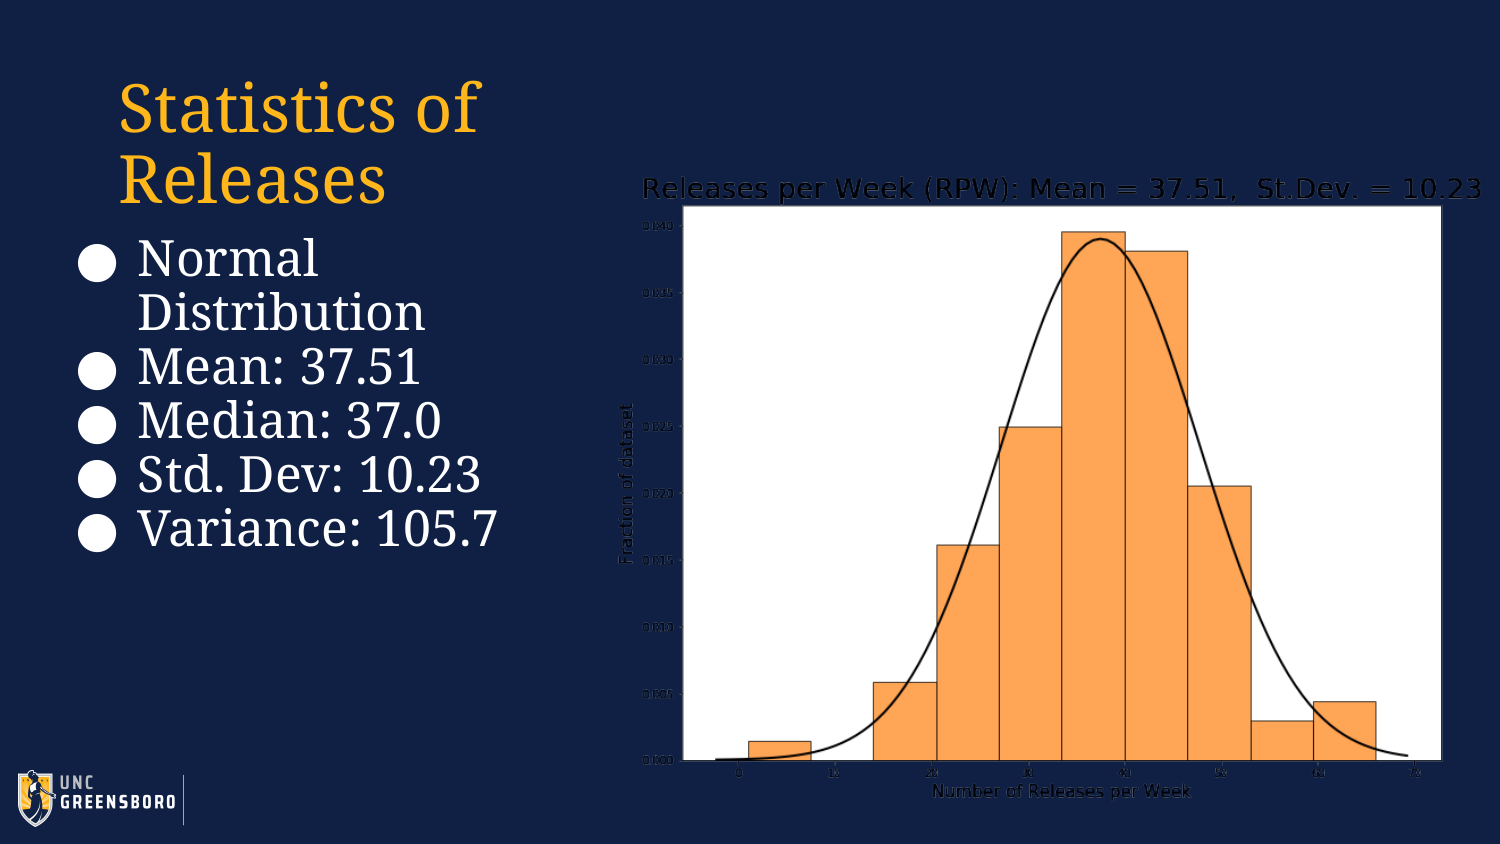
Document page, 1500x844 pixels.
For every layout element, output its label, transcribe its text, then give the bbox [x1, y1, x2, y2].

list Normal Distribution Mean: 37.51 Median: 37.0 Std. Dev: 10.23 Variance: 105.7 [47, 225, 606, 723]
picture [18, 770, 184, 827]
picture [612, 56, 1490, 809]
title Statistics of Releases [103, 56, 588, 225]
